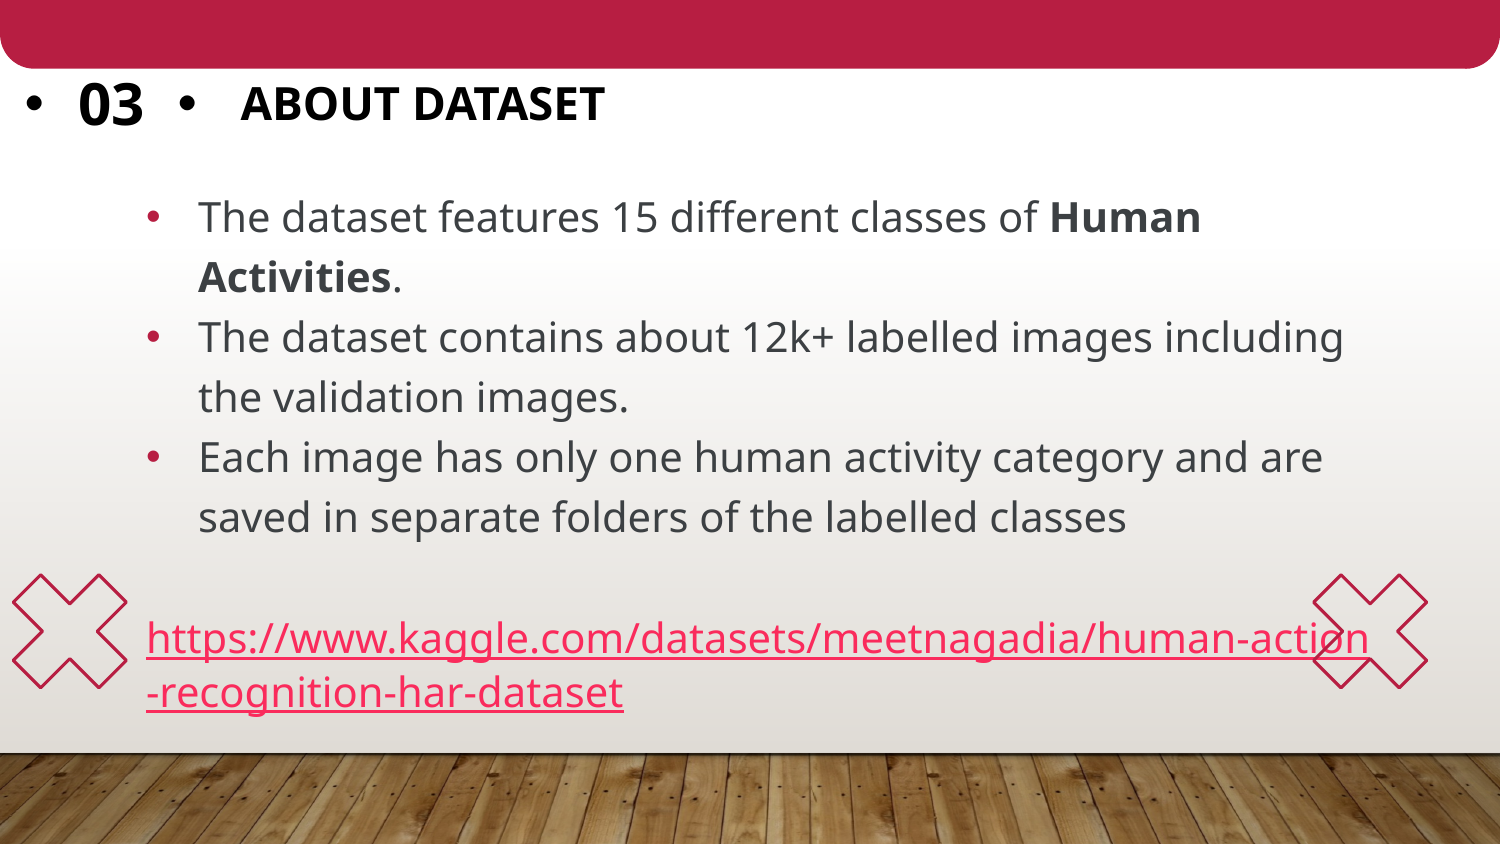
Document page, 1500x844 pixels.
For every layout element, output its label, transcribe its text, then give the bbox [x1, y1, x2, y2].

list The dataset features 15 different classes of Human Activities. The dataset contains about 12k+ labelled images including the validation images. Each image has only one human activity category and are saved in separate folders of the labelled classes https://www.kaggle.com/datasets/meetnagadia/human-action-recognition-har-dataset [117, 175, 1383, 756]
text_box [0, 0, 1500, 69]
picture [0, 753, 1500, 844]
title ・03・ [0, 68, 500, 234]
text_box [1313, 574, 1427, 688]
text_box [13, 574, 127, 688]
title About Dataset [500, 75, 1500, 184]
